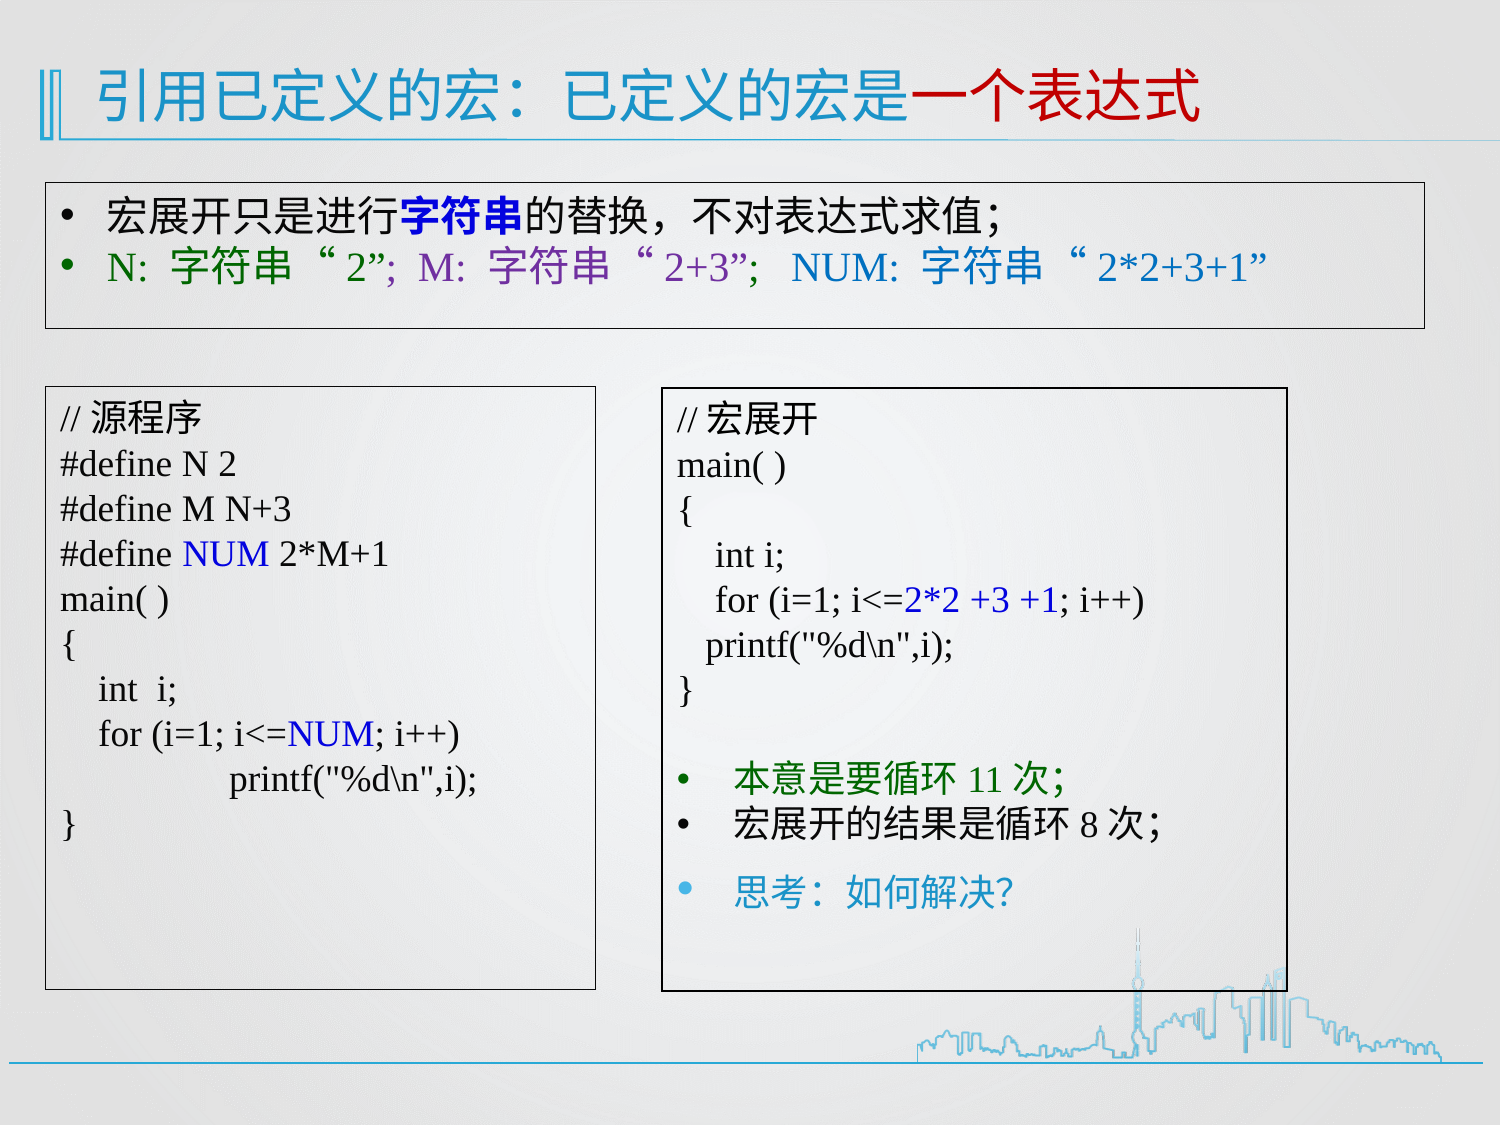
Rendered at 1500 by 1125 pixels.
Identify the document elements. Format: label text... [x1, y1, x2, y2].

text_box //宏展开 main( ) { int i; for (i=1; i<=2*2 +3 +1; i++) printf("%d\n",i); } 本意是要循环11次； 宏展开的结果是循环8次； 思考：如何解决？ [661, 387, 1287, 991]
list //源程序 #define N 2 #define M N+3 #define NUM 2*M+1 main( ) { int i; for (i=1; i<=NUM; i++) printf("%d\n",i); } [45, 386, 596, 990]
text_box 宏展开只是进行字符串的替换，不对表达式求值； N: 字符串“2”; M: 字符串“2+3”; NUM: 字符串“2*2+3+1” [45, 182, 1425, 329]
title 引用已定义的宏：已定义的宏是一个表达式 [79, 41, 1407, 138]
picture [0, 0, 1500, 1125]
